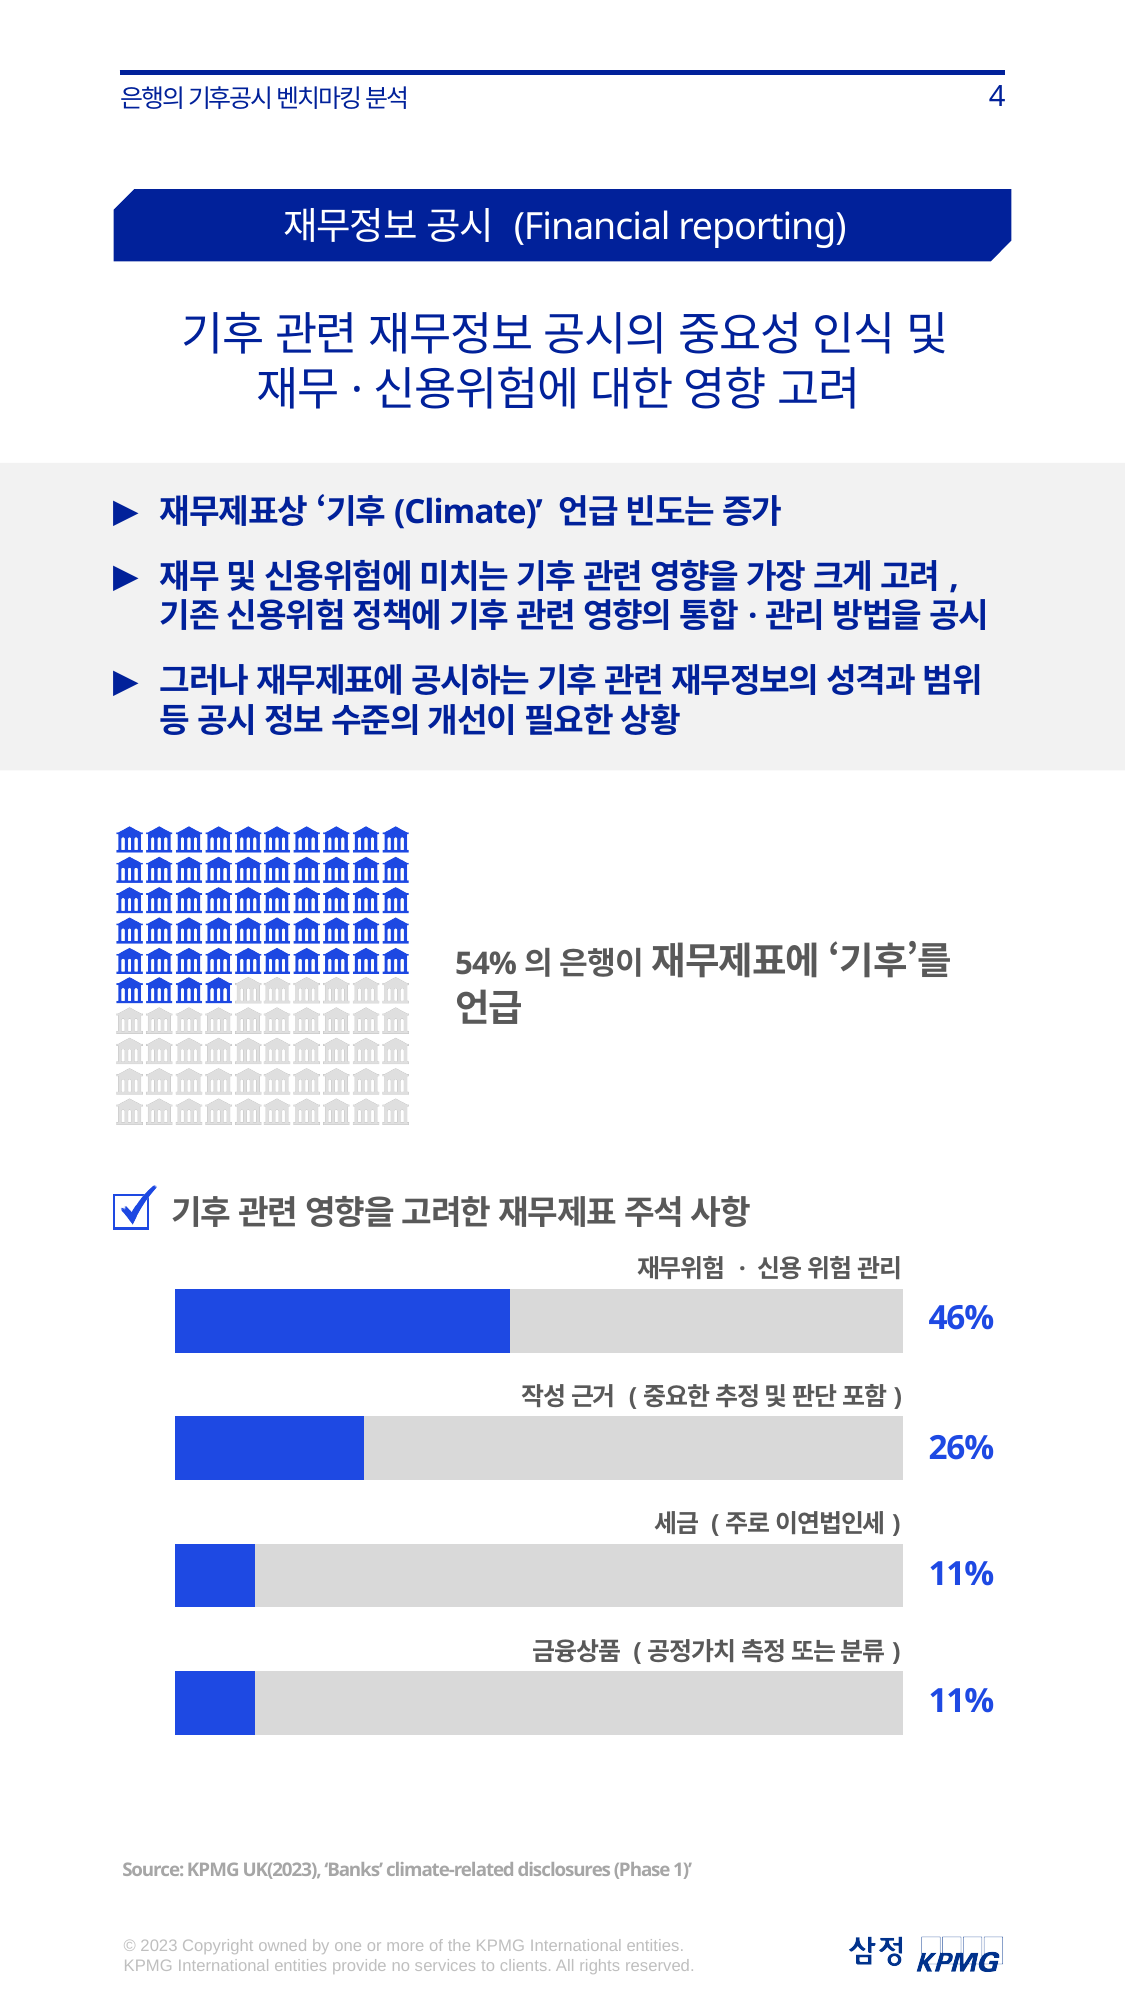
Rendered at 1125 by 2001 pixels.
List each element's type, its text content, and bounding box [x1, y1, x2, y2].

text_box [0, 462, 1125, 771]
text_box 기후 관련 재무정보 공시의 중요성 인식 및 재무·신용위험에 대한 영향 고려 [125, 297, 1004, 423]
text_box 54%의 은행이 재무제표에 ‘기후’를 언급 [448, 932, 1017, 1030]
text_box 재무제표상 ‘기후(Climate)’ 언급 빈도는 증가 재무 및 신용위험에 미치는 기후 관련 영향을 가장 크게 고려, 기존 신용위험 정책에 기후 관련 영향의 통합·관리 방법을 공시 그러나 재무제표에 공시하는 기후 관련 재무정보의 성격과 범위 등 공시 정보 수준의 개선이 필요한 상황 [98, 482, 1024, 747]
text_box Source: KPMG UK(2023), ‘Banks’ climate-related disclosures (Phase 1)’ [107, 1850, 1005, 1888]
text_box 재무정보 공시 (Financial reporting) [88, 189, 1042, 261]
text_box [114, 1185, 157, 1229]
picture [846, 1934, 1006, 1974]
text_box 기후 관련 영향을 고려한 재무제표 주석 사항 [171, 1189, 987, 1232]
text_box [150, 1232, 1052, 1792]
picture [116, 826, 409, 1125]
